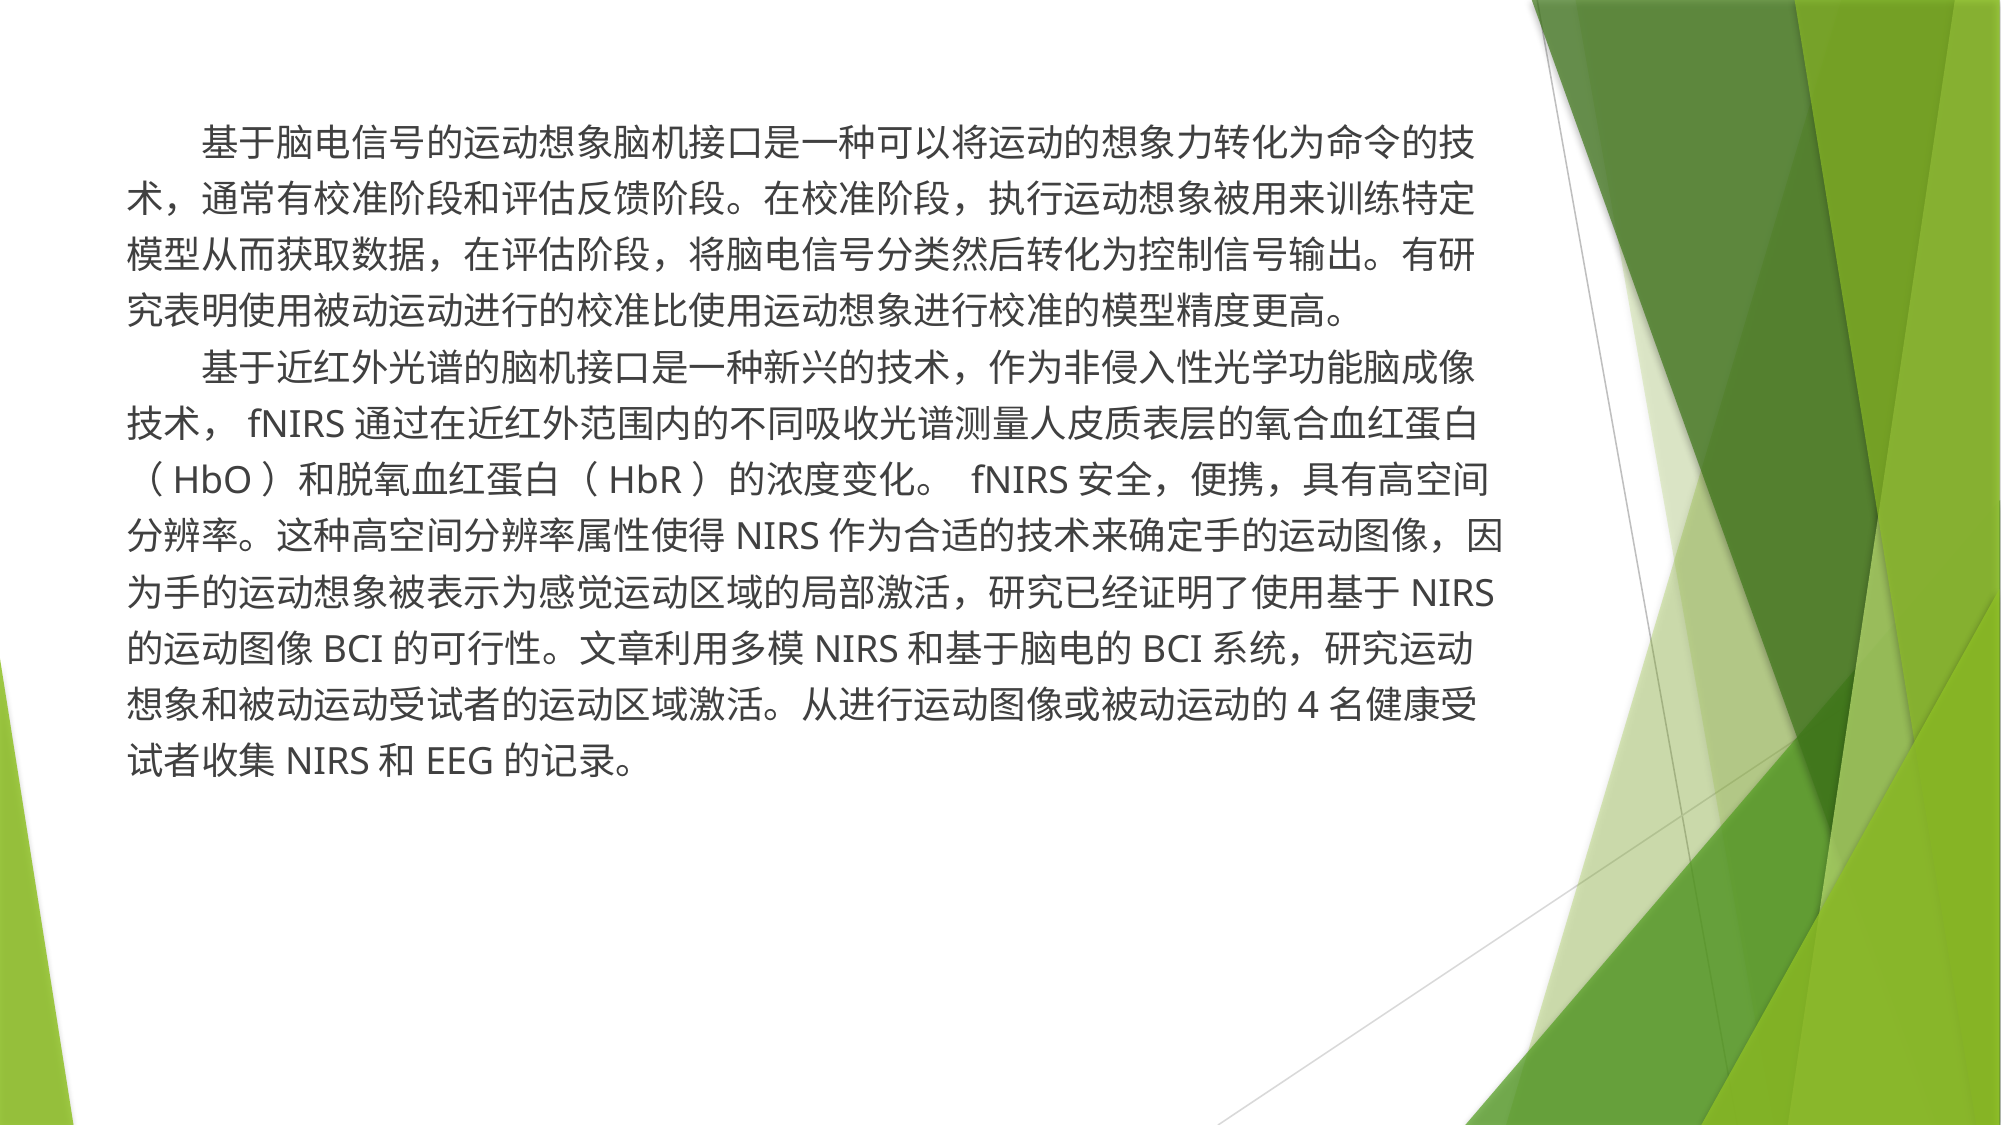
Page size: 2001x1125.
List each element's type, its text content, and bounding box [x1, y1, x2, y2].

list 基于脑电信号的运动想象脑机接口是一种可以将运动的想象力转化为命令的技术，通常有校准阶段和评估反馈阶段。在校准阶段，执行运动想象被用来训练特定模型从而获取数据，在评估阶段，将脑电信号分类然后转化为控制信号输出。有研究表明使用被动运动进行的校准比使用运动想象进行校准的模型精度更高。 基于近红外光谱的脑机接口是一种新兴的技术，作为非侵入性光学功能脑成像技术，fNIRS通过在近红外范围内的不同吸收光谱测量人皮质表层的氧合血红蛋白（HbO）和脱氧血红蛋白（HbR）的浓度变化。 fNIRS安全，便携，具有高空间分辨率。这种高空间分辨率属性使得NIRS作为合适的技术来确定手的运动图像，因为手的运动想象被表示为感觉运动区域的局部激活，研究已经证明了使用基于NIRS的运动图像BCI的可行性。文章利用多模NIRS和基于脑电的BCI系统，研究运动想象和被动运动受试者的运动区域激活。从进行运动图像或被动运动的4名健康受试者收集NIRS和EEG的记录。 [111, 99, 1522, 991]
